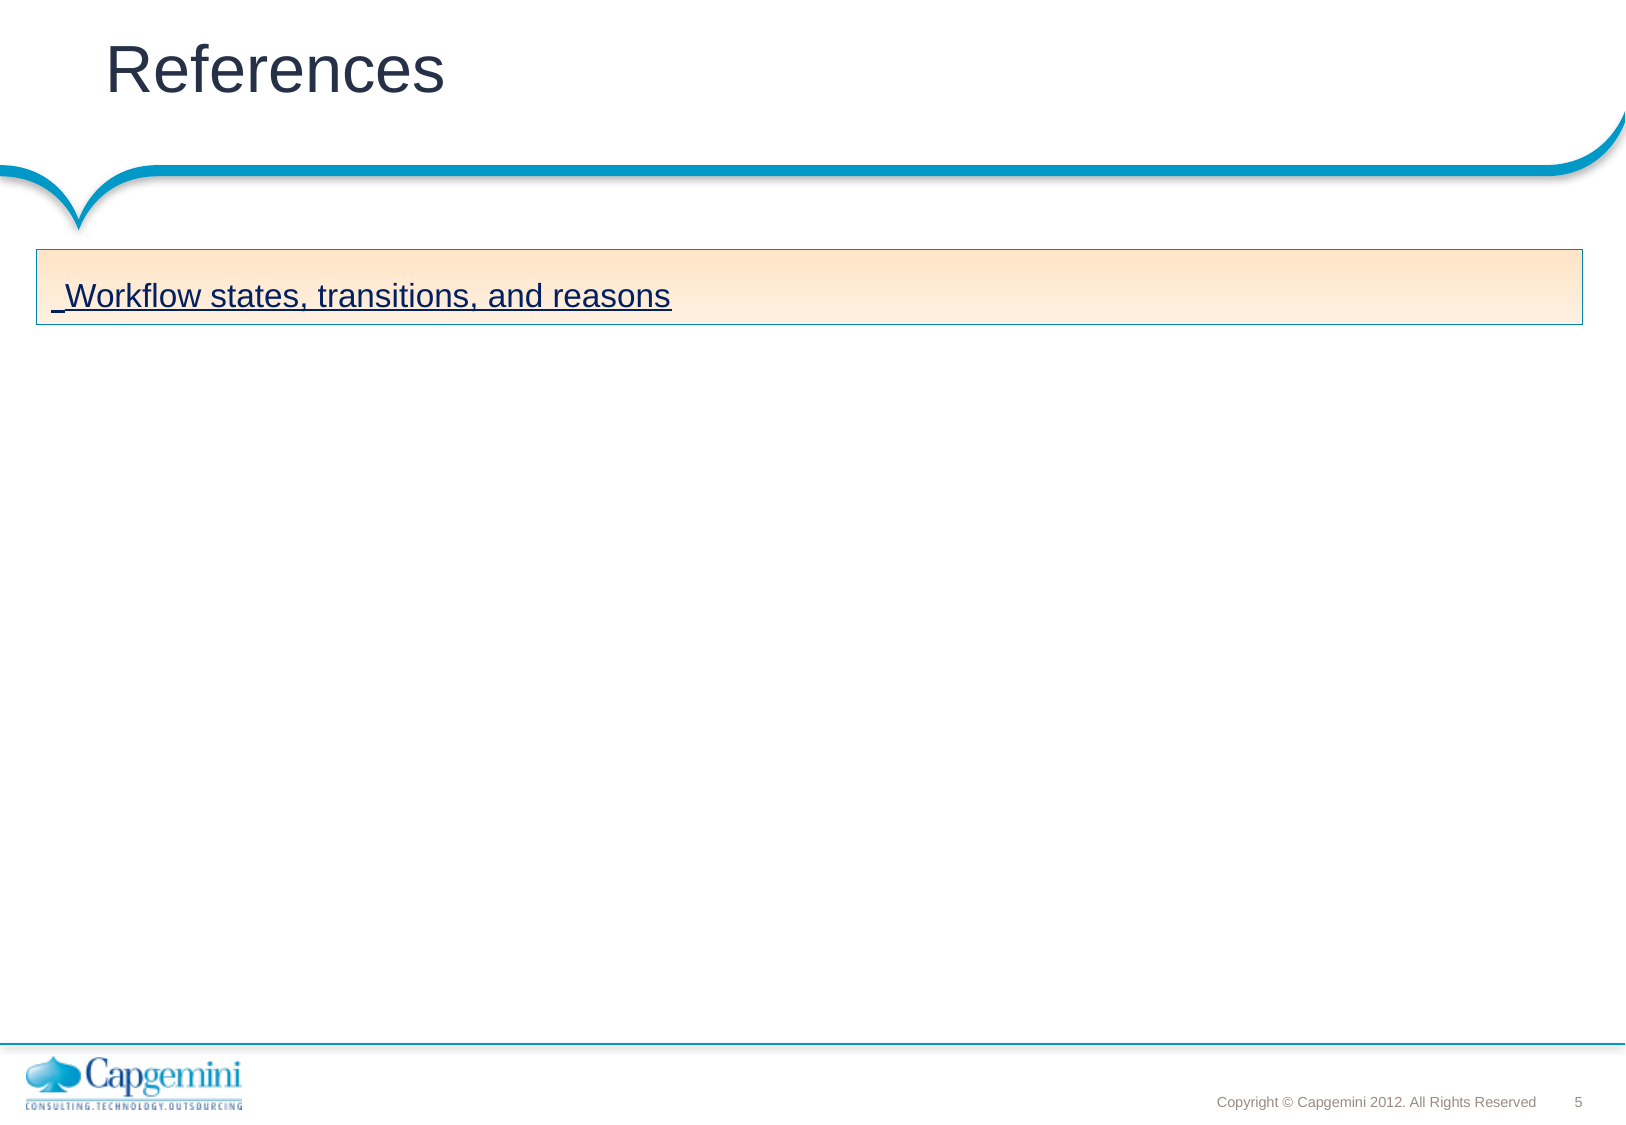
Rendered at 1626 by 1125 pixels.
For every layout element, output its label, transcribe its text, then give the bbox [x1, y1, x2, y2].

title References [56, 4, 1569, 140]
picture [26, 1056, 242, 1110]
text_box Workflow states, transitions, and reasons [36, 249, 1583, 325]
